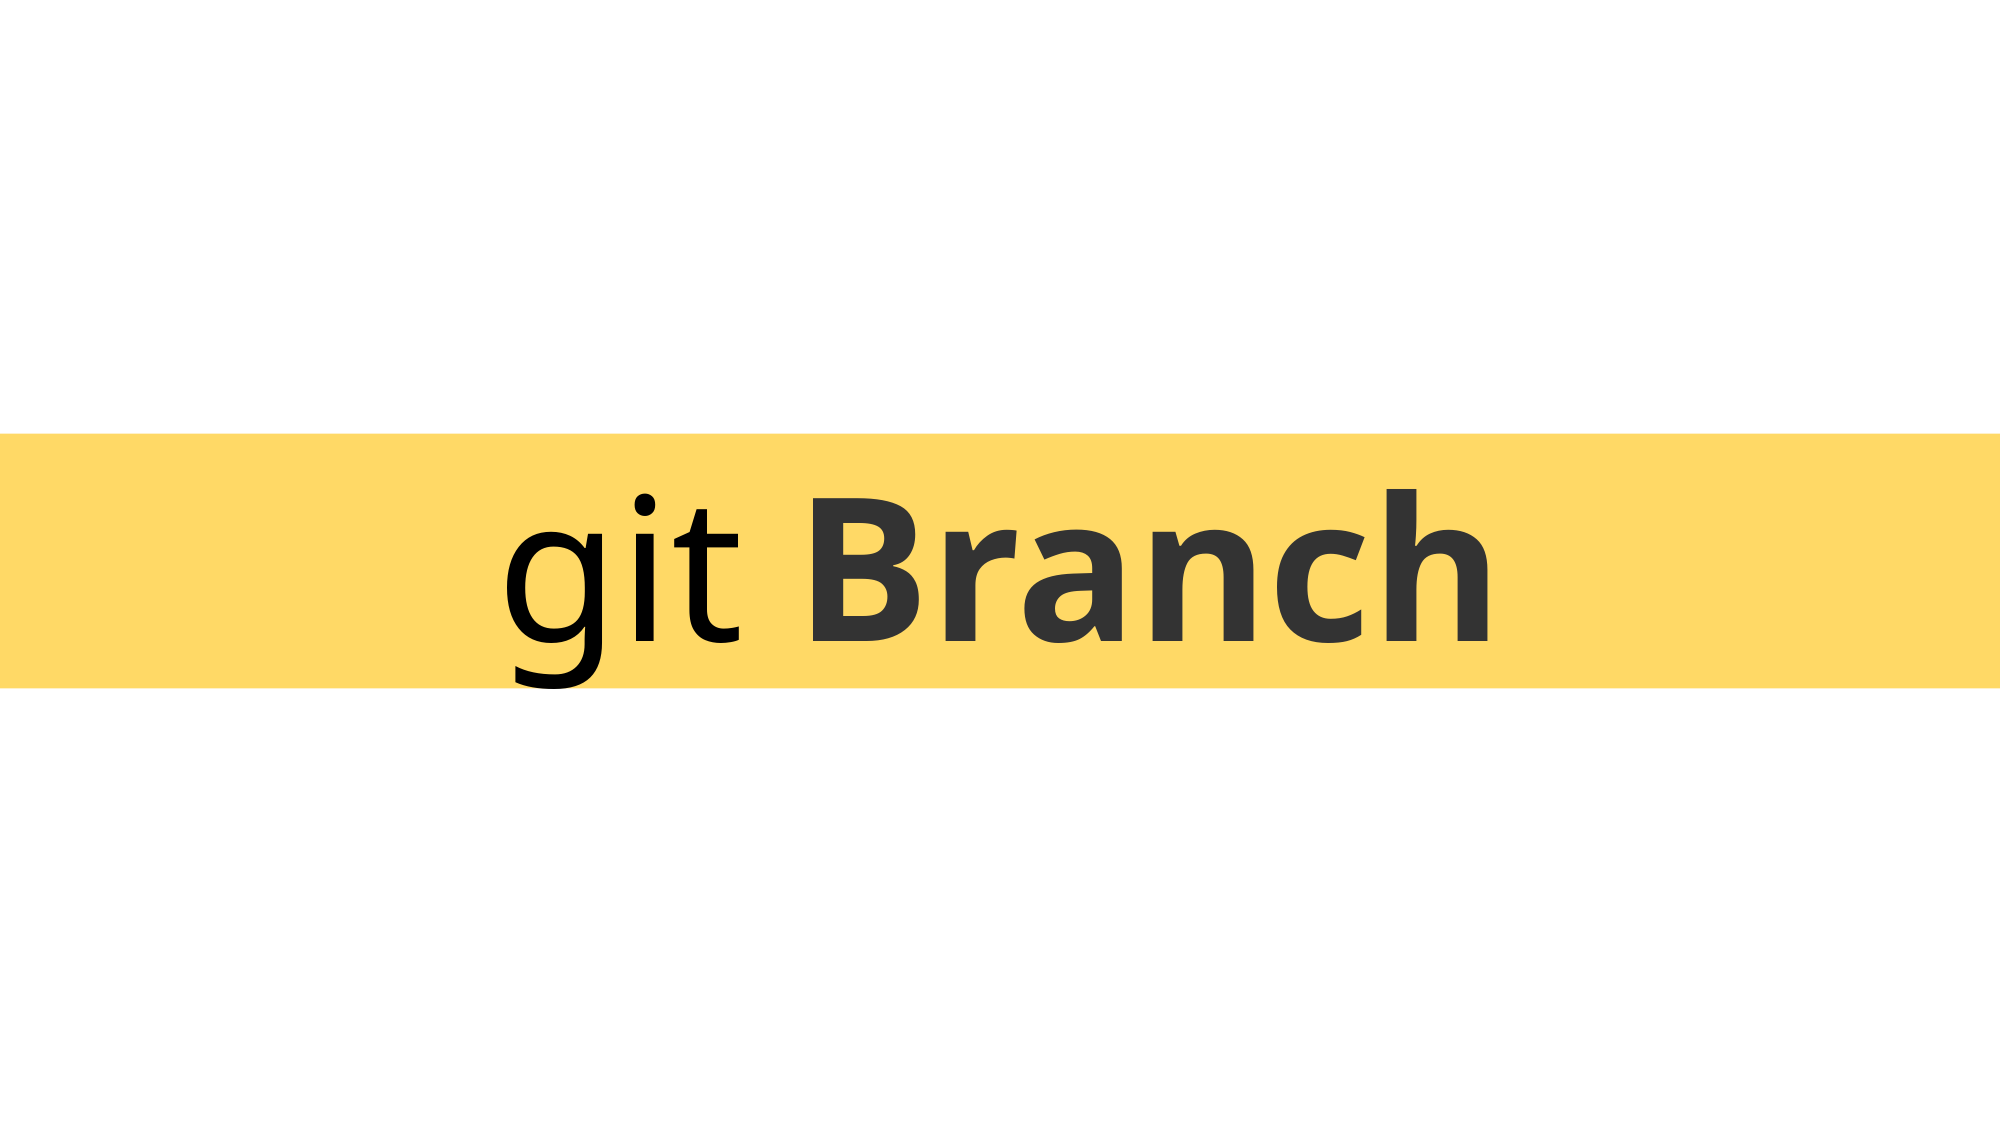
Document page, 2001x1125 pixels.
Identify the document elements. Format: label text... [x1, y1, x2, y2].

text_box git Branch [0, 433, 2000, 689]
